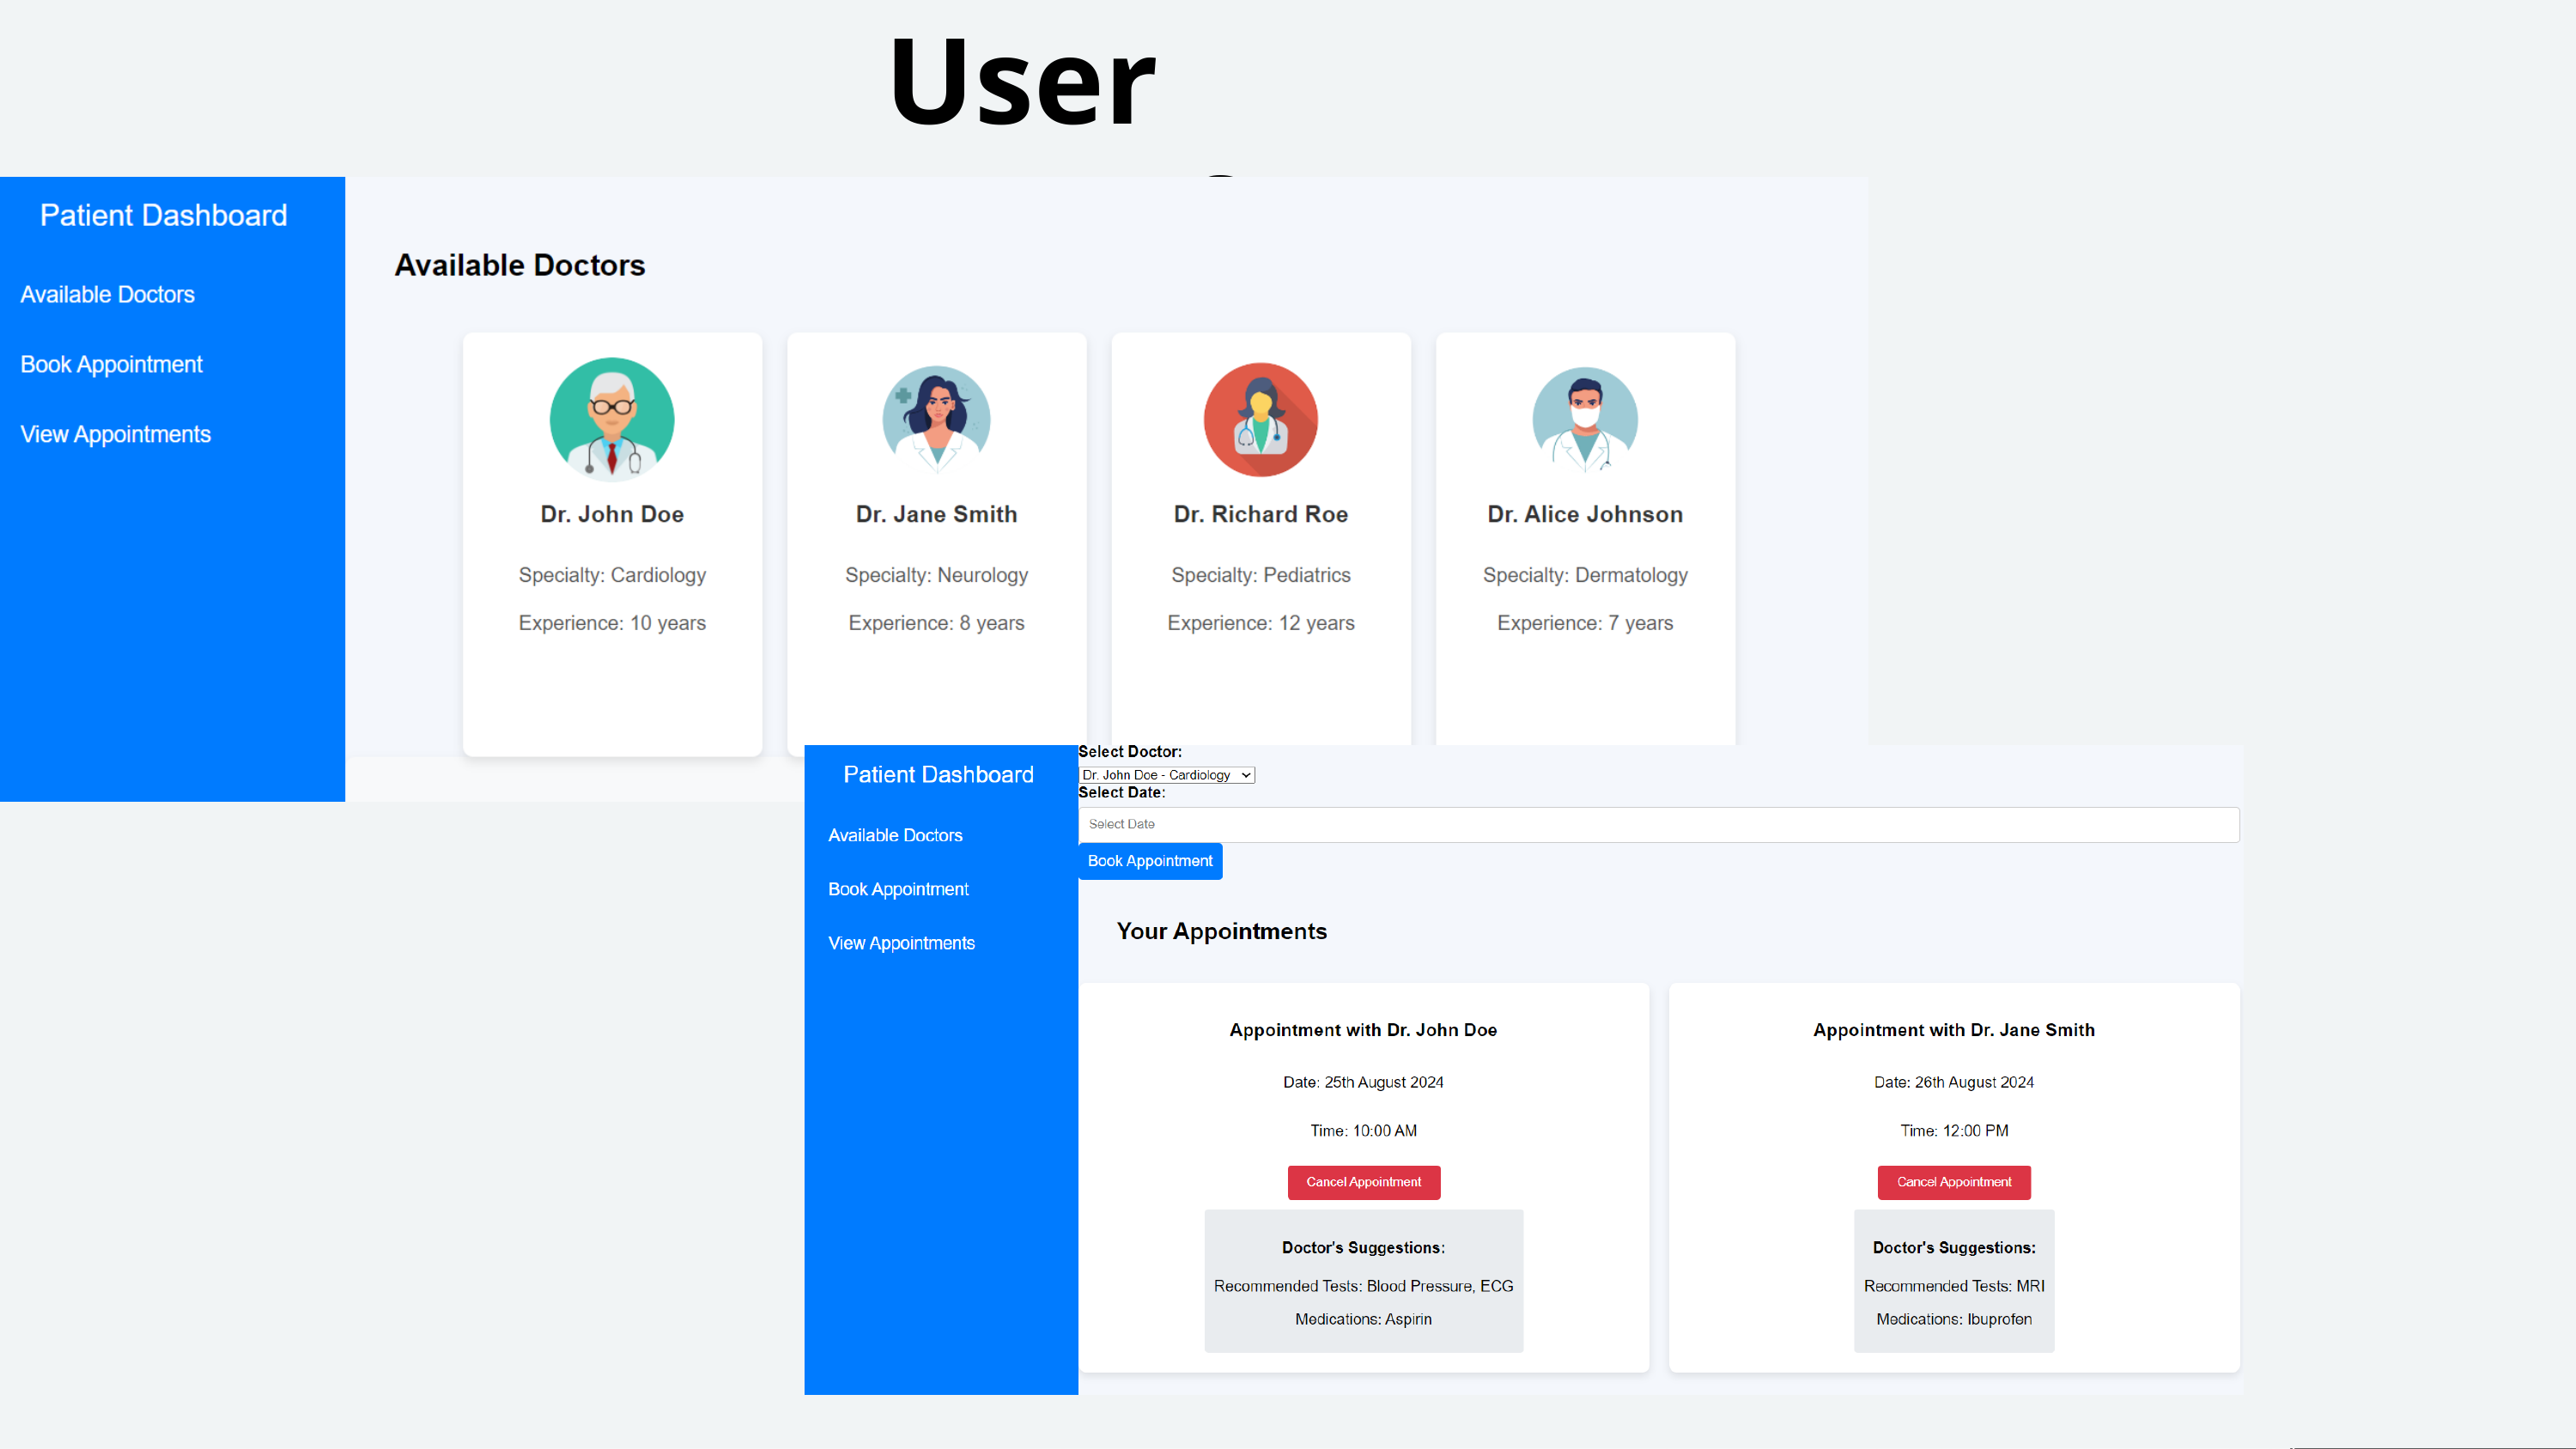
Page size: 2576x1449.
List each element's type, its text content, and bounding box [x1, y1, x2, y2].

picture [0, 176, 2244, 1396]
title User Interface [883, 2, 1722, 174]
